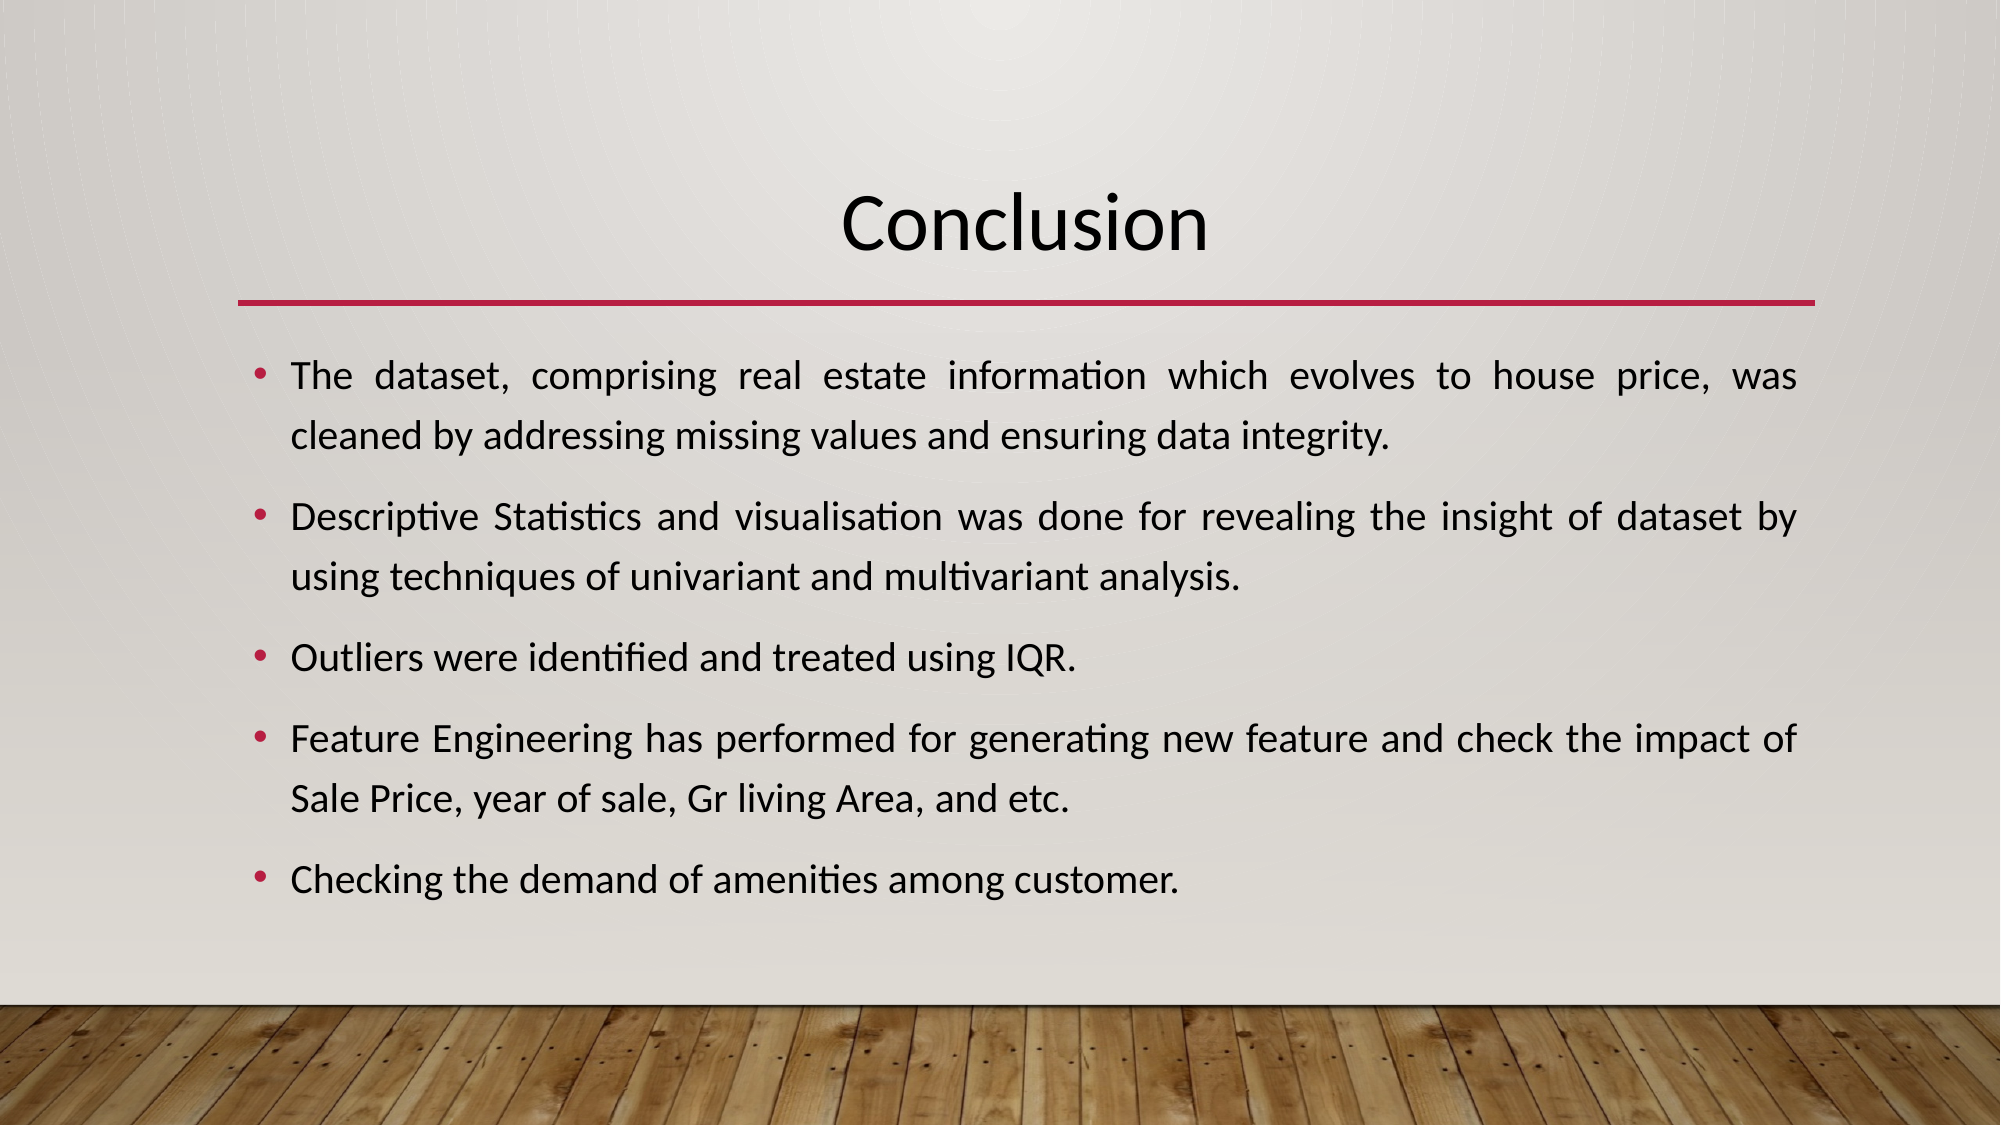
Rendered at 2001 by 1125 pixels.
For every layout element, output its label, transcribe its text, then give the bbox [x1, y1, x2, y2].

picture [0, 1005, 2000, 1125]
list The dataset, comprising real estate information which evolves to house price, was cleaned by addressing missing values and ensuring data integrity. Descriptive Statistics and visualisation was done for revealing the insight of dataset by using techniques of univariant and multivariant analysis. Outliers were identified and treated using IQR. Feature Engineering has performed for generating new feature and check the impact of Sale Price, year of sale, Gr living Area, and etc. Checking the demand of amenities among customer. [238, 330, 1814, 897]
title Conclusion [238, 170, 1814, 305]
